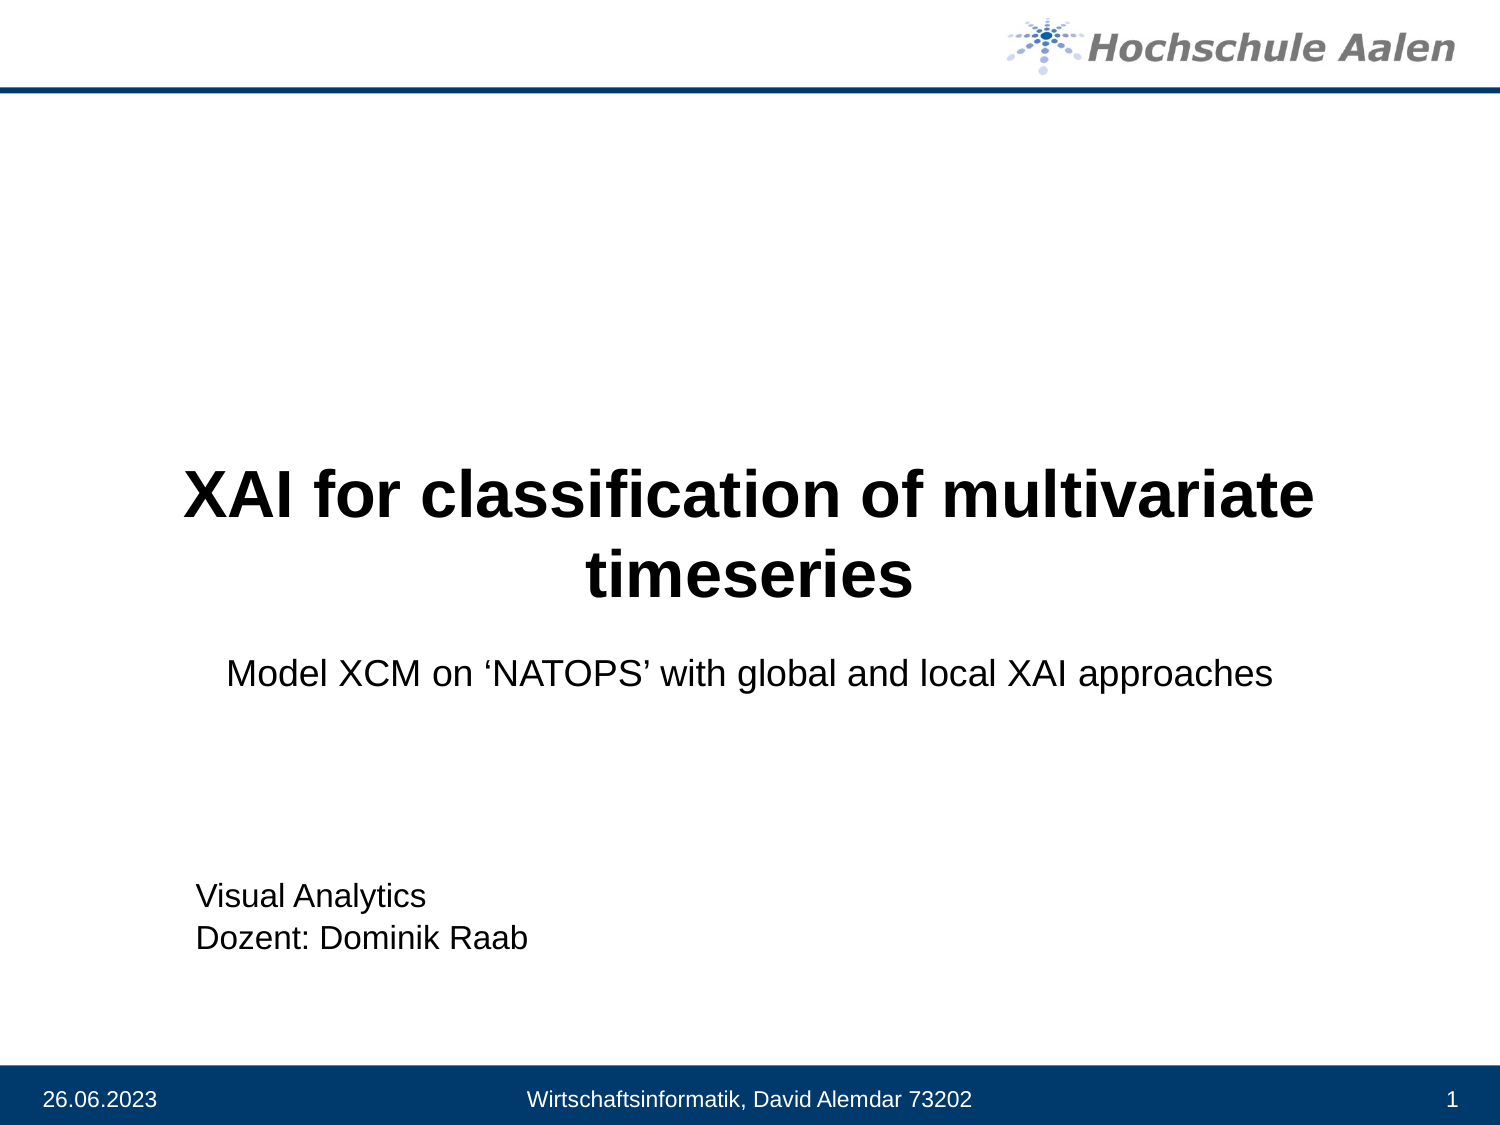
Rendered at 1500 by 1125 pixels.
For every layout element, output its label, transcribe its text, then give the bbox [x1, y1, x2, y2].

text_box Model XCM on ‘NATOPS’ with global and local XAI approaches [163, 615, 1337, 729]
subtitle Visual Analytics Dozent: Dominik Raab [195, 881, 1312, 996]
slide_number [42, 1080, 249, 1116]
picture [1004, 15, 1459, 79]
footer Wirtschaftsinformatik, David Alemdar 73202 [277, 1080, 1223, 1116]
slide_number 1 [1311, 1080, 1459, 1116]
title XAI for classification of multivariate timeseries [163, 376, 1337, 615]
